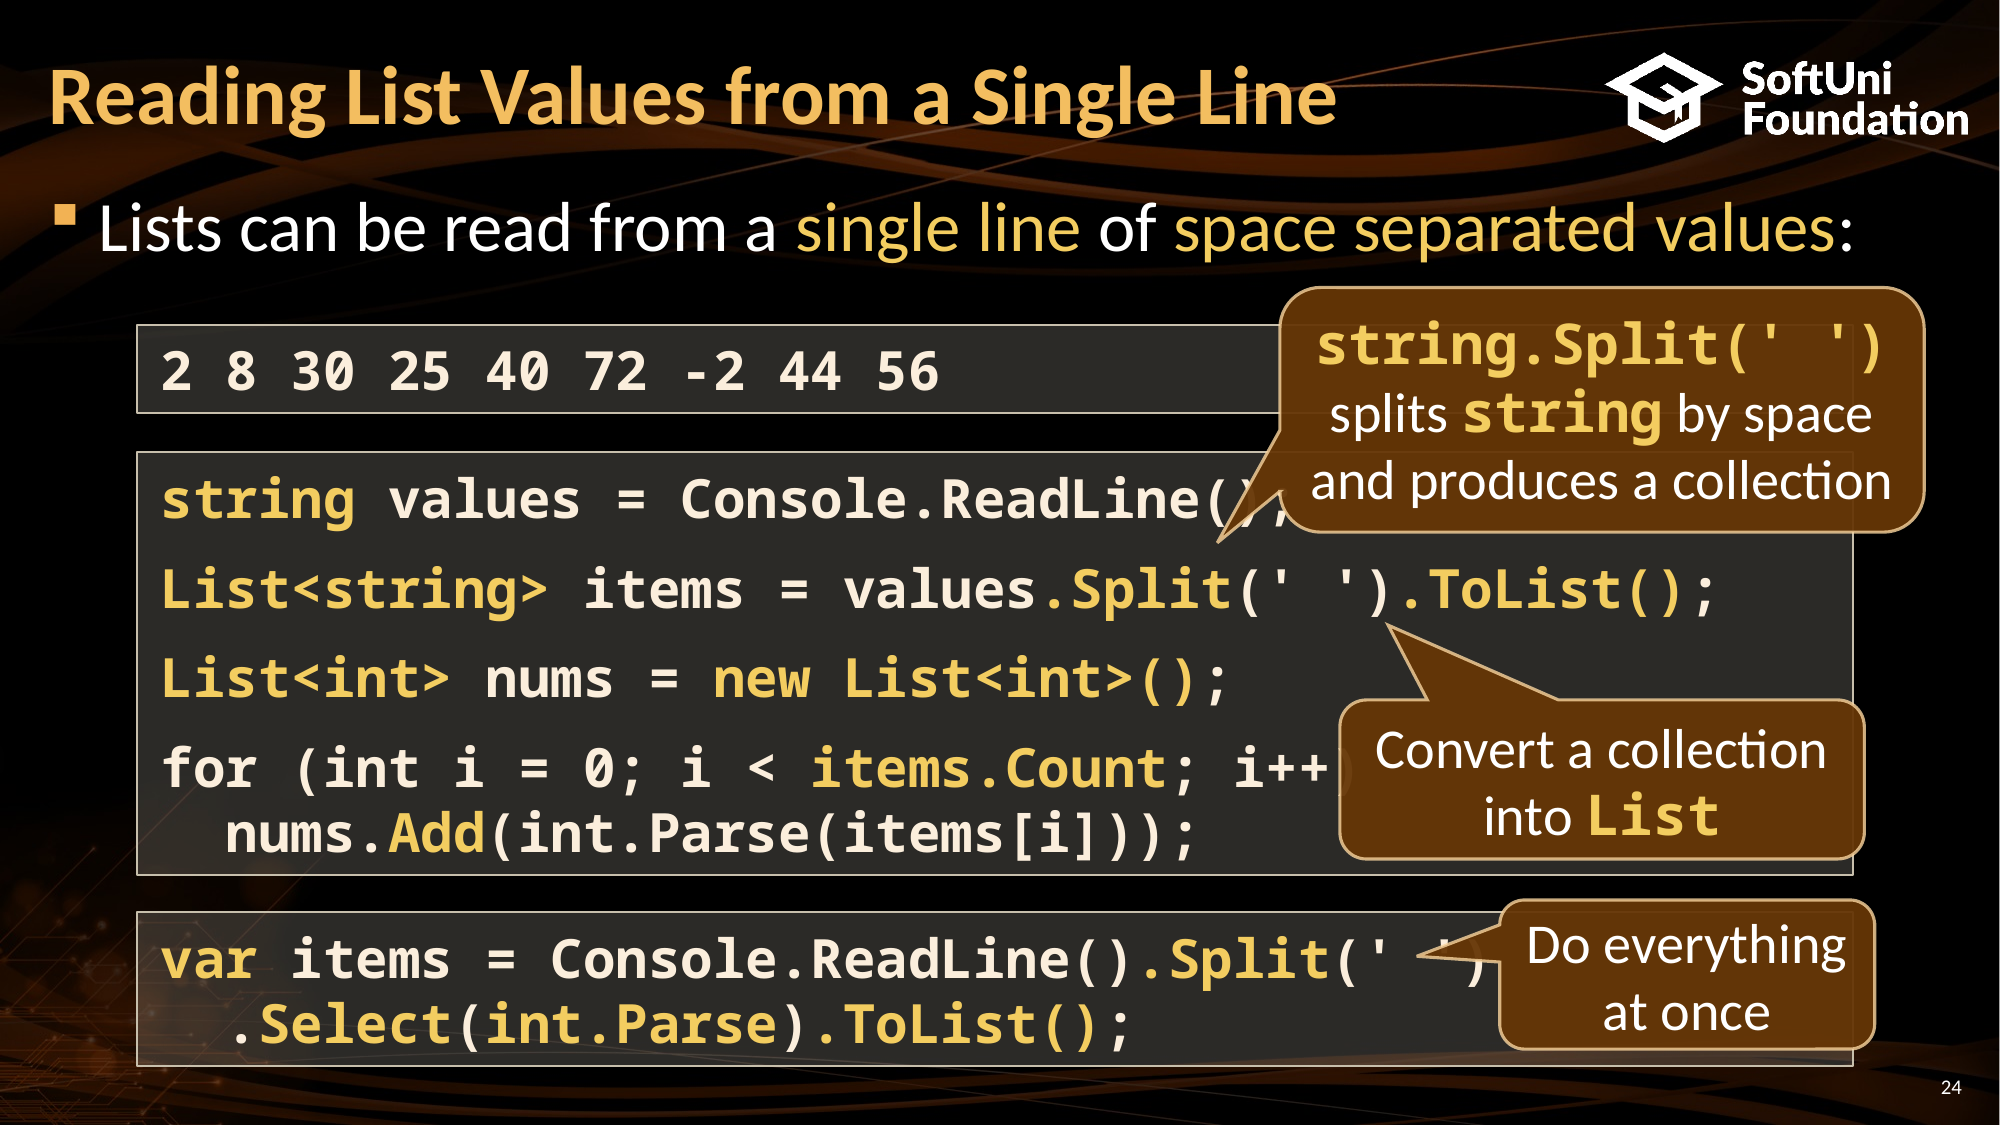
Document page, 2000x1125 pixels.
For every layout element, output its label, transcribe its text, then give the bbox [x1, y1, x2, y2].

text_box Do everything at once [1416, 898, 1876, 1051]
text_box var items = Console.ReadLine().Split(' ') .Select(int.Parse).ToList(); [137, 912, 1853, 1066]
text_box string values = Console.ReadLine(); List<string> items = values.Split(' ').ToList(); List<int> nums = new List<int>(); for (int i = 0; i < items.Count; i++) nums.Add(int.Parse(items[i])); [137, 452, 1853, 876]
picture [0, 0, 2000, 1125]
text_box 2 8 30 25 40 72 -2 44 56 [137, 324, 1279, 414]
list Lists can be read from a single line of space separated values: [31, 183, 1968, 1098]
text_box Convert a collection into List [1338, 623, 1866, 861]
text_box string.Split(' ') splits string by space and produces a collection [1216, 286, 1926, 544]
title Reading List Values from a Single Line [30, 6, 1602, 189]
slide_number 24 [1897, 1098, 1968, 1103]
